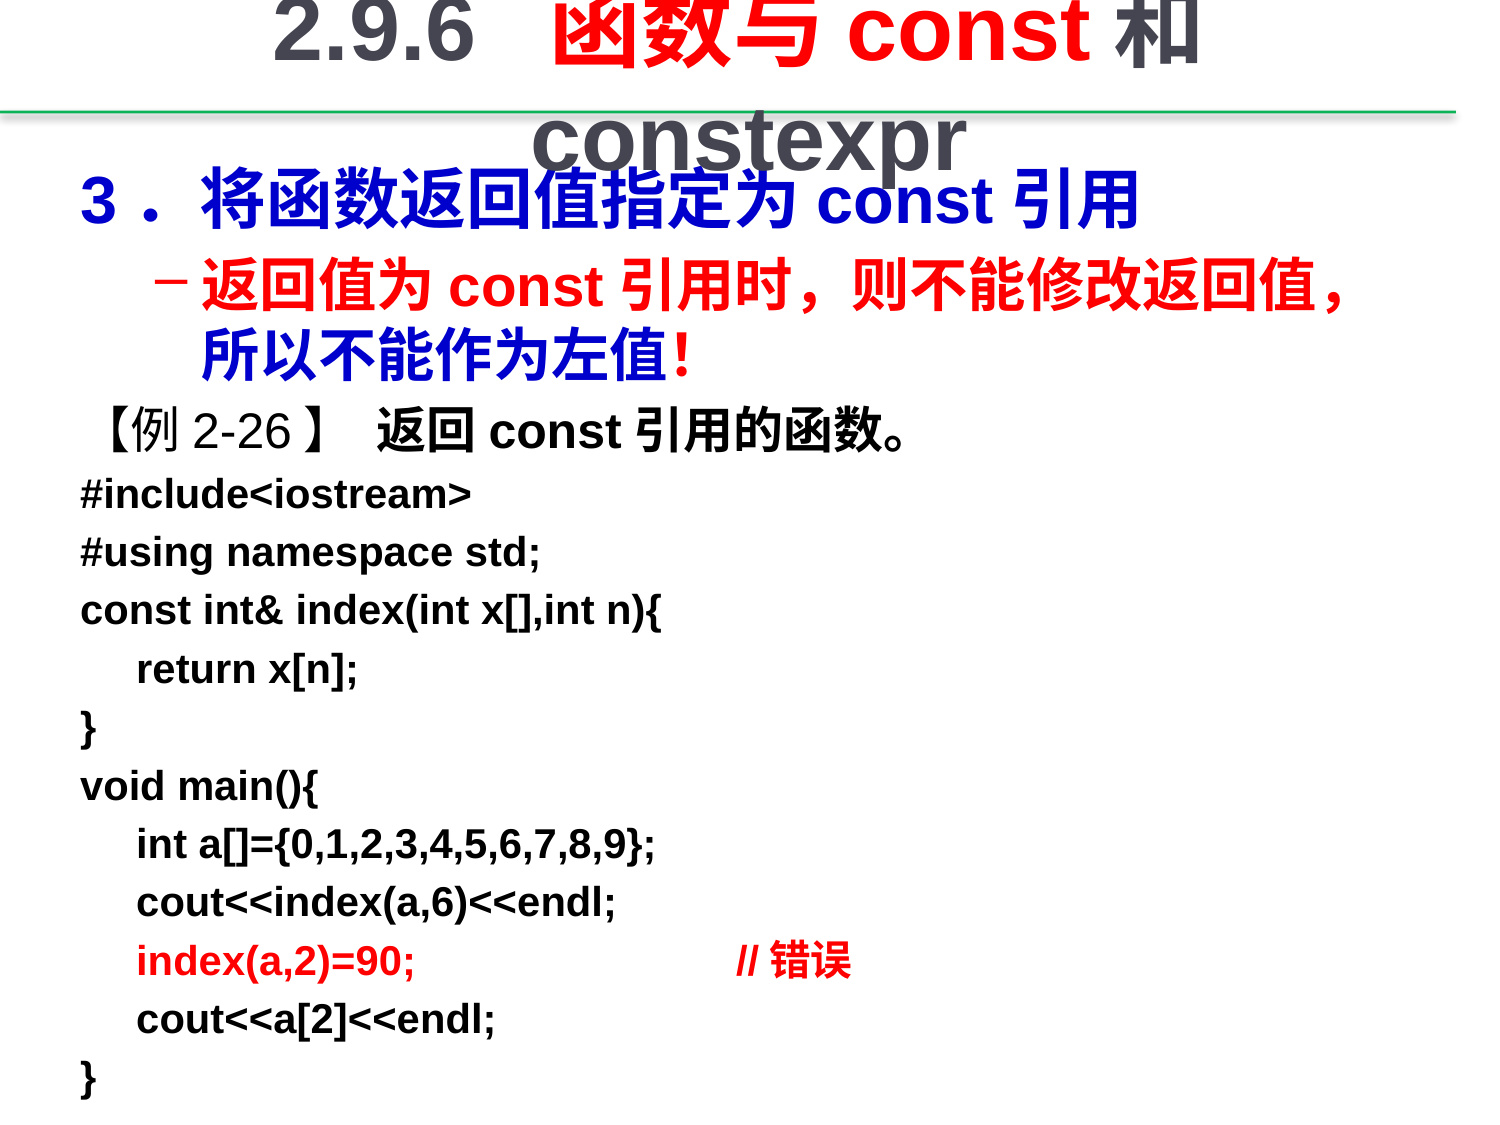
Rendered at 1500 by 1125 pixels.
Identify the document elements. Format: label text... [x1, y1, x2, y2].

title 2.9.6 函数与const和constexpr [74, 11, 1426, 146]
list 3．将函数返回值指定为const引用 返回值为const引用时，则不能修改返回值，所以不能作为左值！ 【例2-26】 返回const引用的函数。 #include<iostream> #using namespace std; const int& index(int x[],int n){ return x[n]; } void main(){ int a[]={0,1,2,3,4,5,6,7,8,9}; cout<<index(a,6)<<endl; index(a,2)=90; //错误 cout<<a[2]<<endl; } [64, 148, 1392, 1106]
